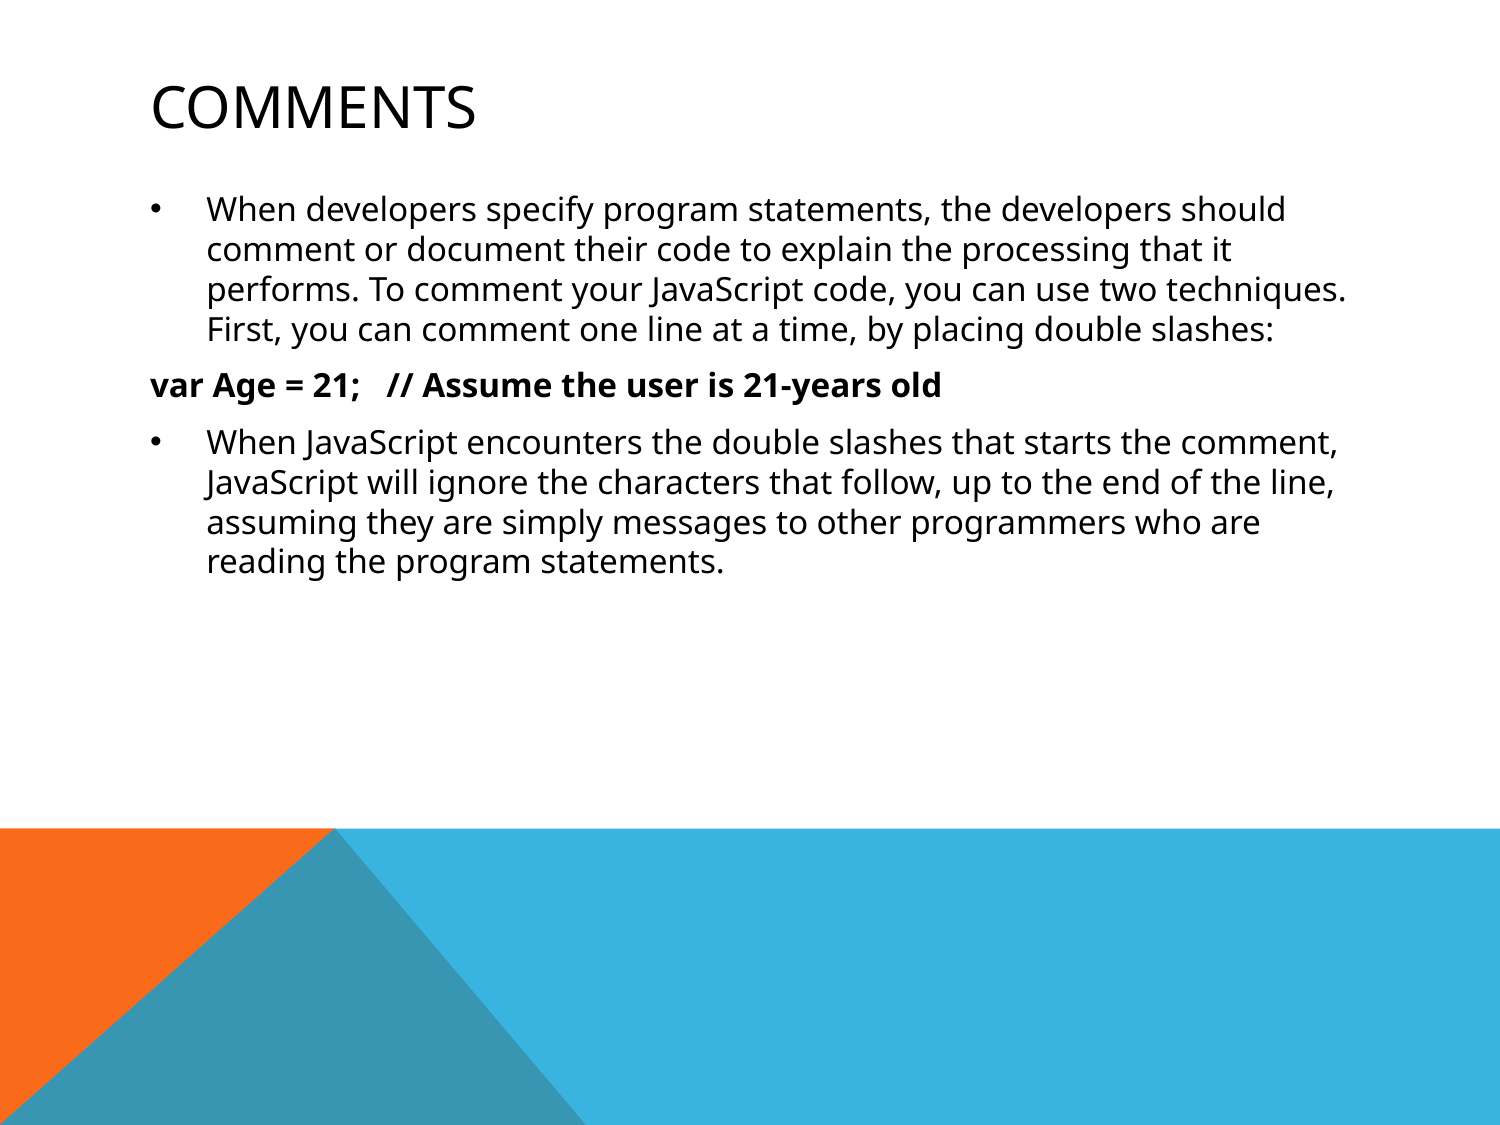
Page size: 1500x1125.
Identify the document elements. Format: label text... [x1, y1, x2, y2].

list When developers specify program statements, the developers should comment or document their code to explain the processing that it performs. To comment your JavaScript code, you can use two techniques. First, you can comment one line at a time, by placing double slashes: var Age = 21; // Assume the user is 21-years old When JavaScript encounters the double slashes that starts the comment, JavaScript will ignore the characters that follow, up to the end of the line, assuming they are simply messages to other programmers who are reading the program statements. [135, 180, 1369, 768]
title comments [135, 60, 1369, 150]
